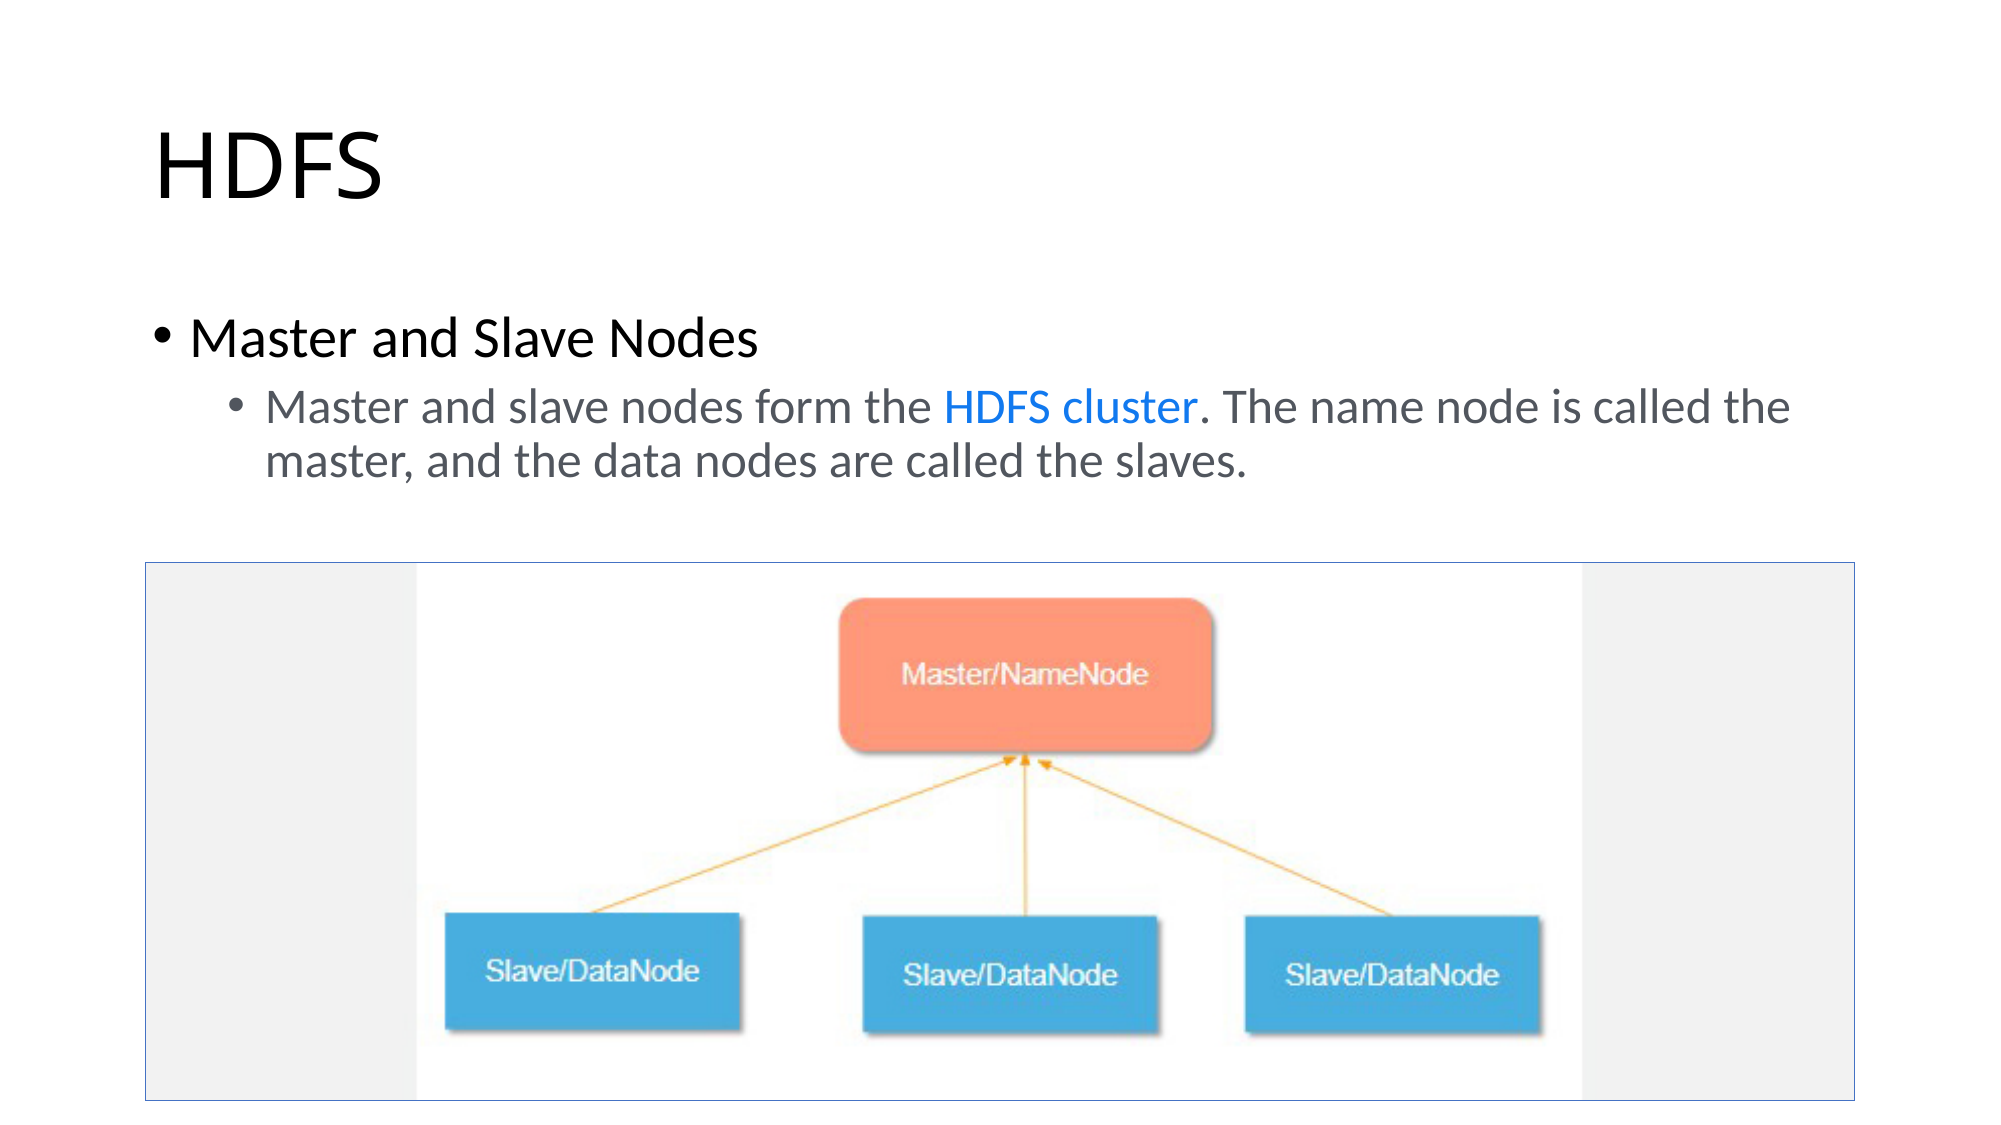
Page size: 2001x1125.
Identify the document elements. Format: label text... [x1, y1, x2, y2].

list Master and Slave Nodes Master and slave nodes form the HDFS cluster. The name node is called the master, and the data nodes are called the slaves. [137, 299, 1863, 1014]
picture [145, 562, 1855, 1101]
title HDFS [137, 59, 1863, 278]
